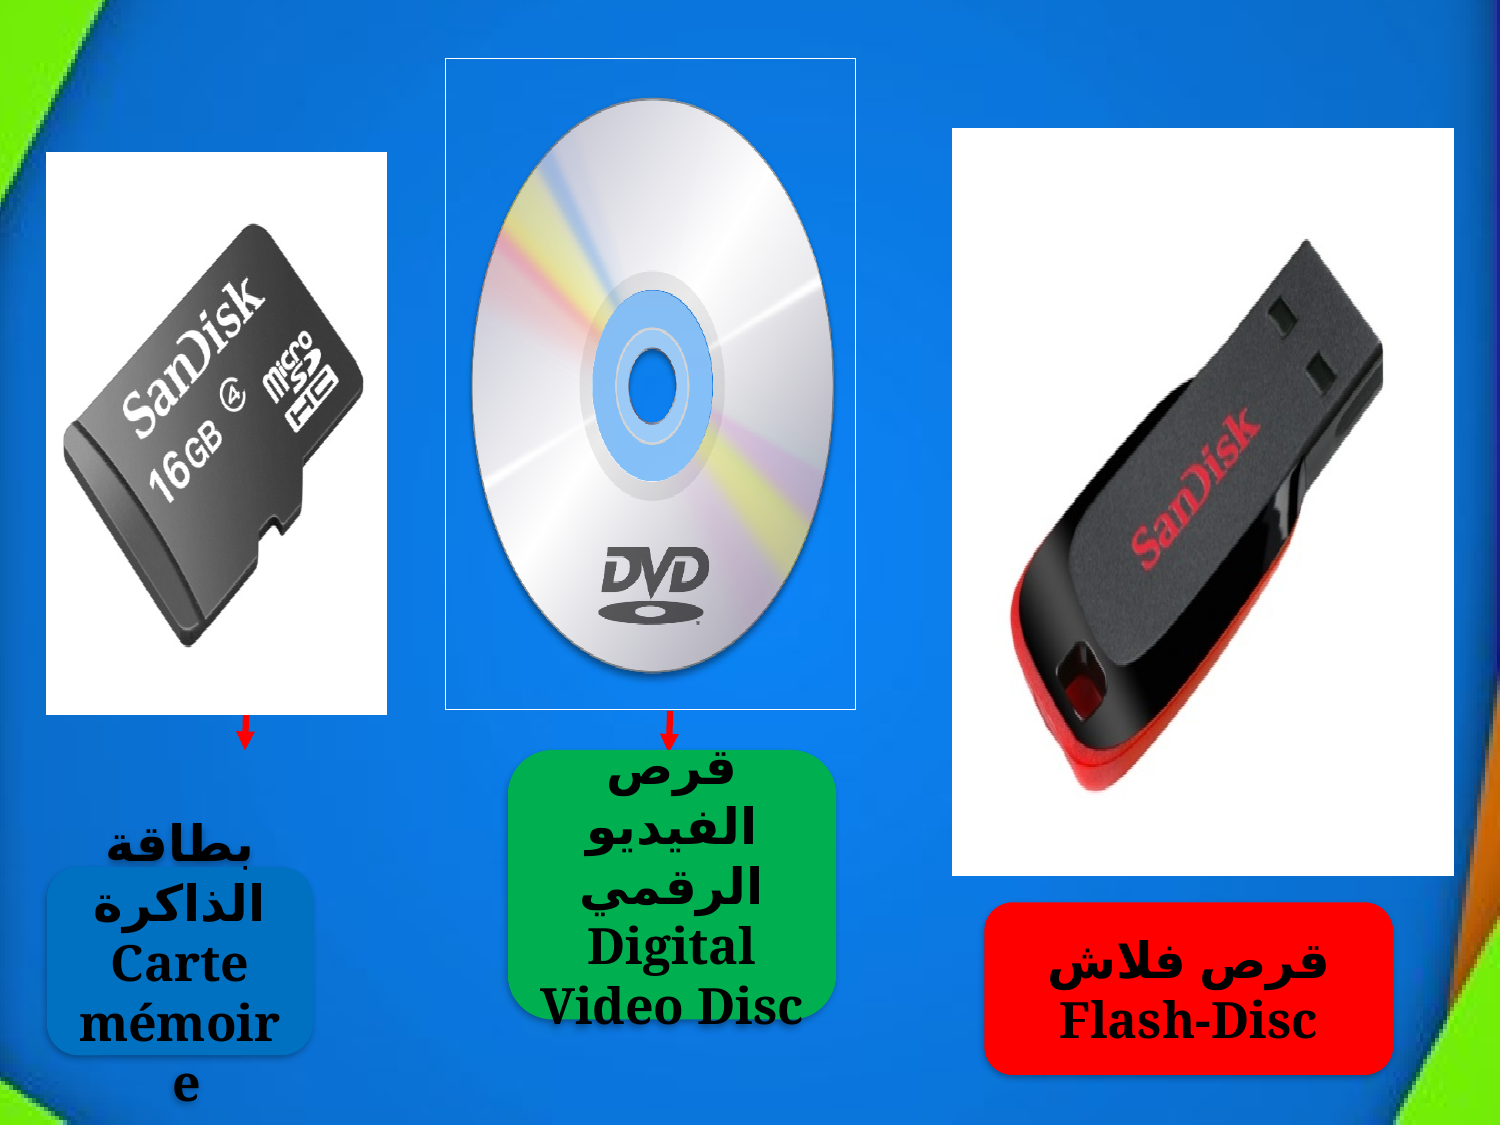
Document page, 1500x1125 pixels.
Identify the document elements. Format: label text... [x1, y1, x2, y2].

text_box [43, 159, 247, 751]
picture [0, 0, 1500, 1125]
text_box تحوي برامج بداية تشغيل الحاسوب. [45, 163, 387, 728]
